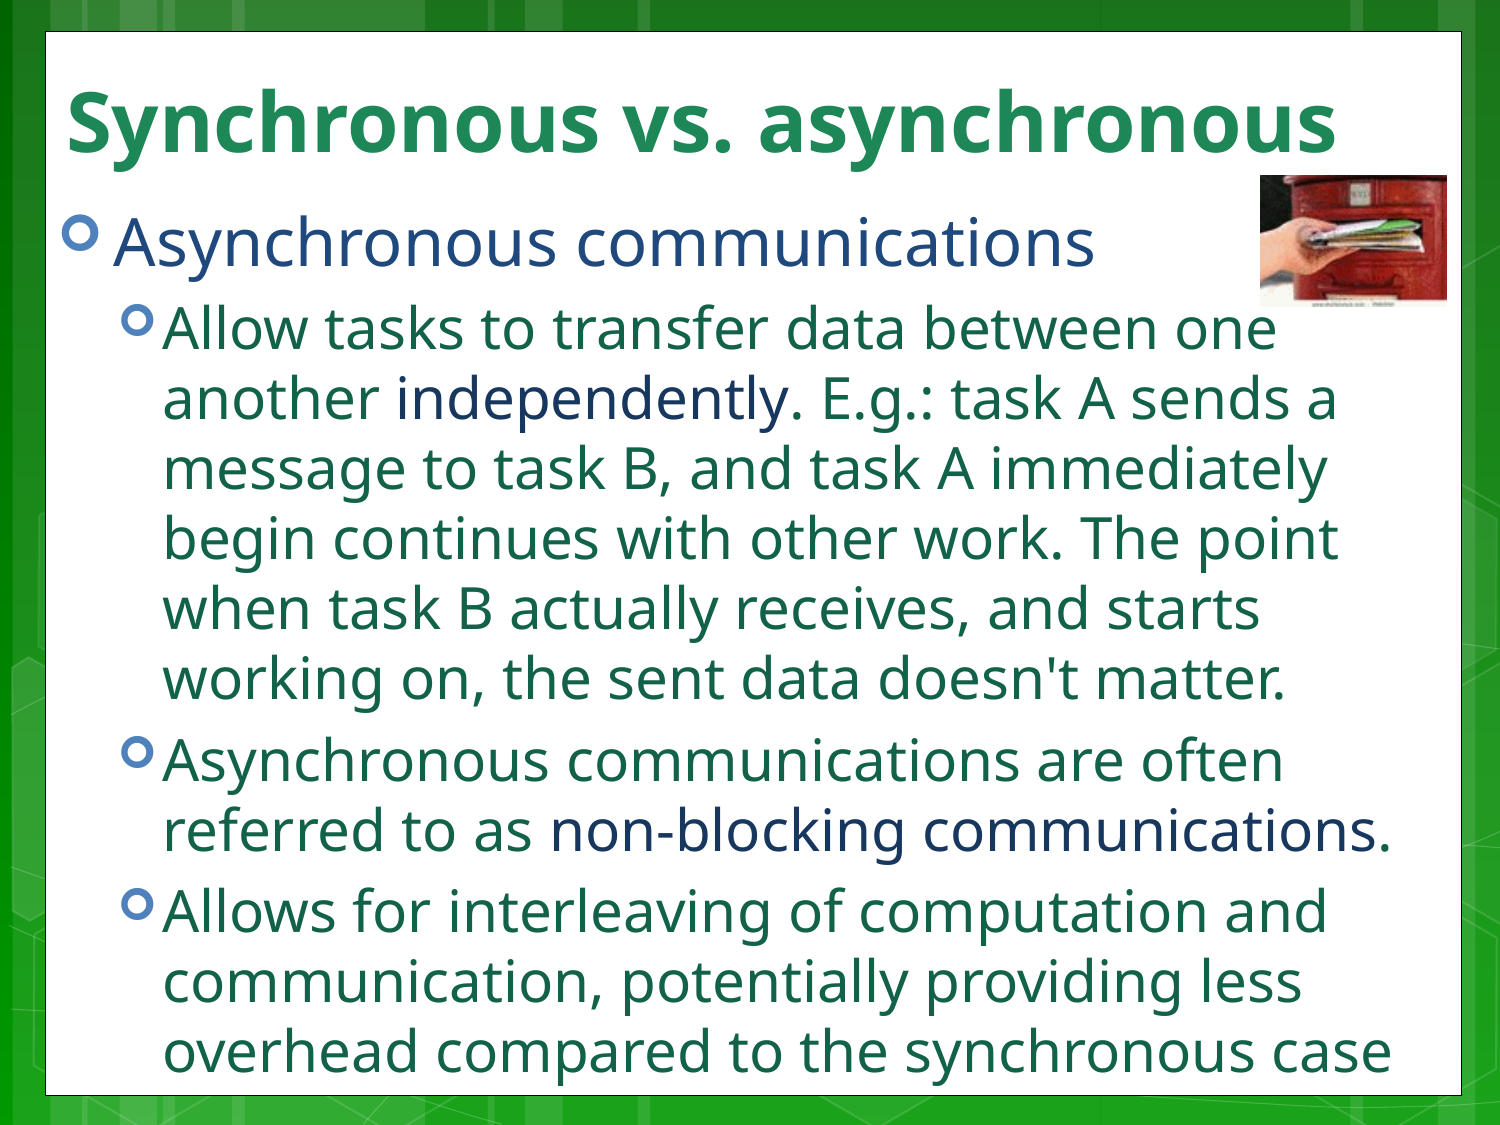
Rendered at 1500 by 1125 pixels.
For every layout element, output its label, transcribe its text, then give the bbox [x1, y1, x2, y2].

picture [1260, 175, 1448, 307]
list Asynchronous communications Allow tasks to transfer data between one another independently. E.g.: task A sends a message to task B, and task A immediately begin continues with other work. The point when task B actually receives, and starts working on, the sent data doesn't matter. Asynchronous communications are often referred to as non-blocking communications. Allows for interleaving of computation and communication, potentially providing less overhead compared to the synchronous case [42, 192, 1418, 1117]
title Synchronous vs. asynchronous [51, 56, 1500, 177]
